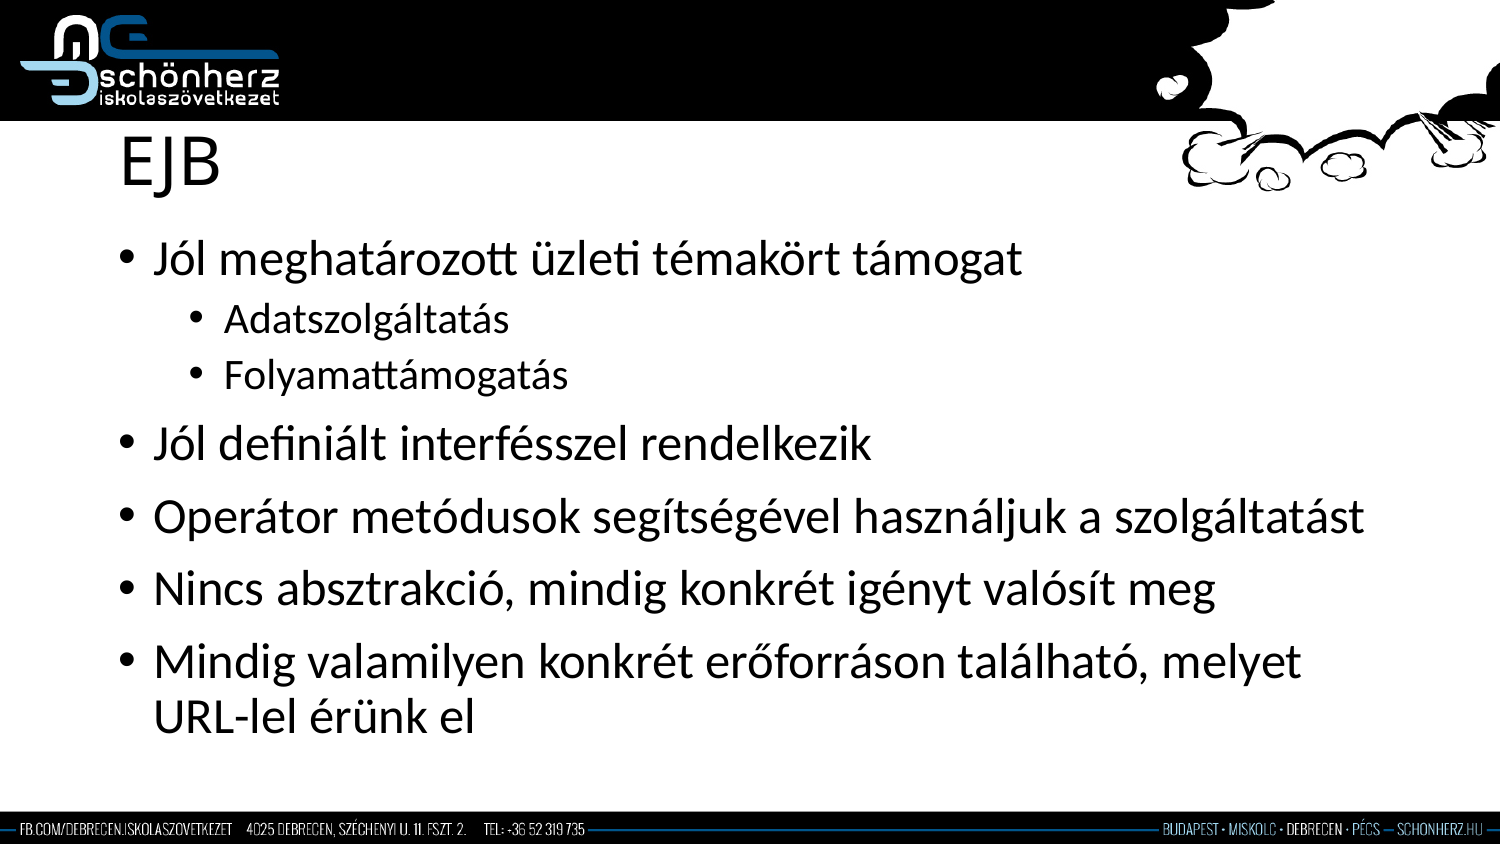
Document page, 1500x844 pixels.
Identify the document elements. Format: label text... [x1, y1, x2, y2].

title EJB [103, 44, 1397, 208]
picture [0, 0, 1500, 844]
list Jól meghatározott üzleti témakört támogat Adatszolgáltatás Folyamattámogatás Jól definiált interfésszel rendelkezik Operátor metódusok segítségével használjuk a szolgáltatást Nincs absztrakció, mindig konkrét igényt valósít meg Mindig valamilyen konkrét erőforráson található, melyet URL-lel érünk el [103, 224, 1397, 760]
